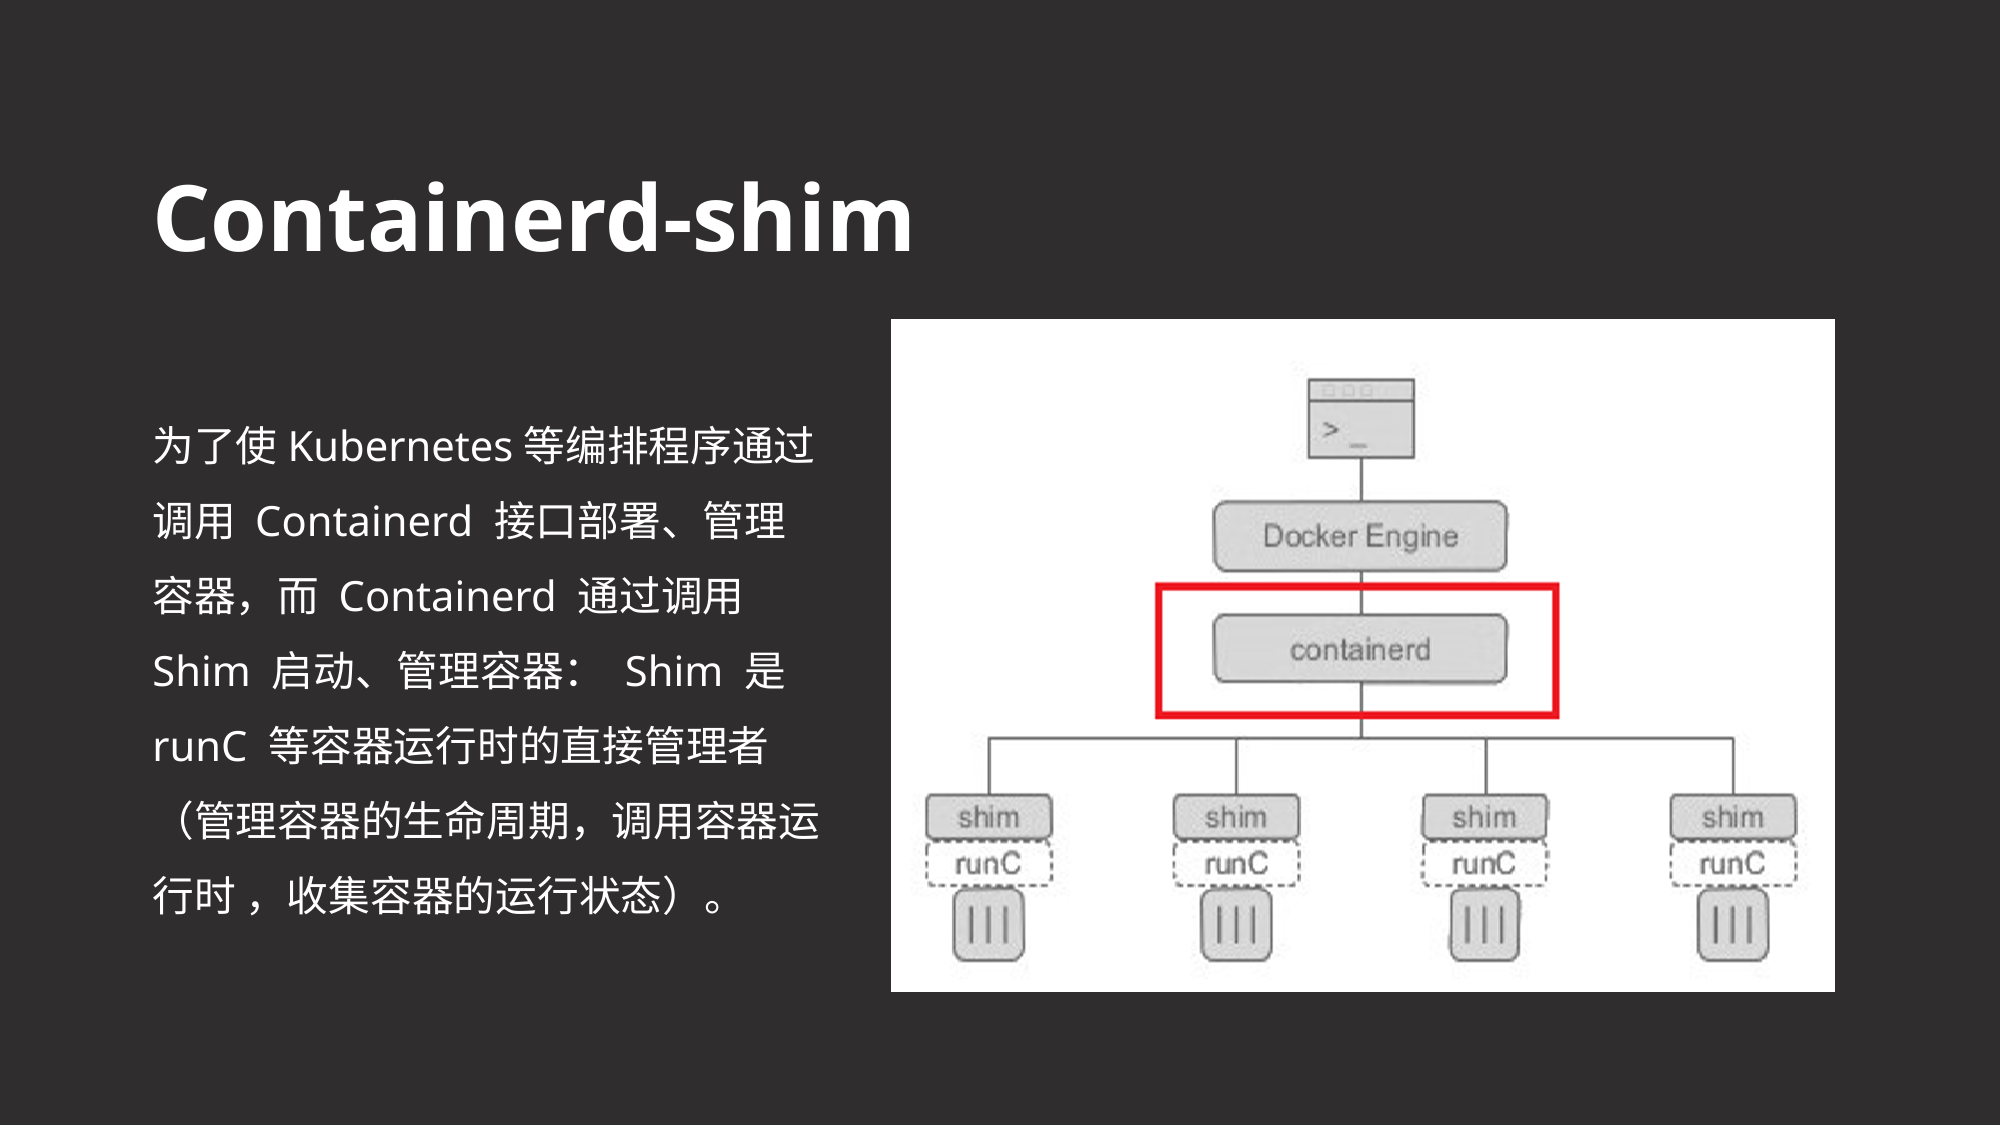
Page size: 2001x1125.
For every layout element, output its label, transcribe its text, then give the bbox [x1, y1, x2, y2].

list 为了使Kubernetes等编排程序通过调用 Containerd 接口部署、管理容器，而 Containerd 通过调用 Shim 启动、管理容器： Shim 是 runC 等容器运行时的直接管理者（管理容器的生命周期，调用容器运行时 ，收集容器的运行状态）。 [137, 386, 842, 992]
title Containerd-shim [137, 113, 1863, 331]
picture [891, 319, 1835, 992]
